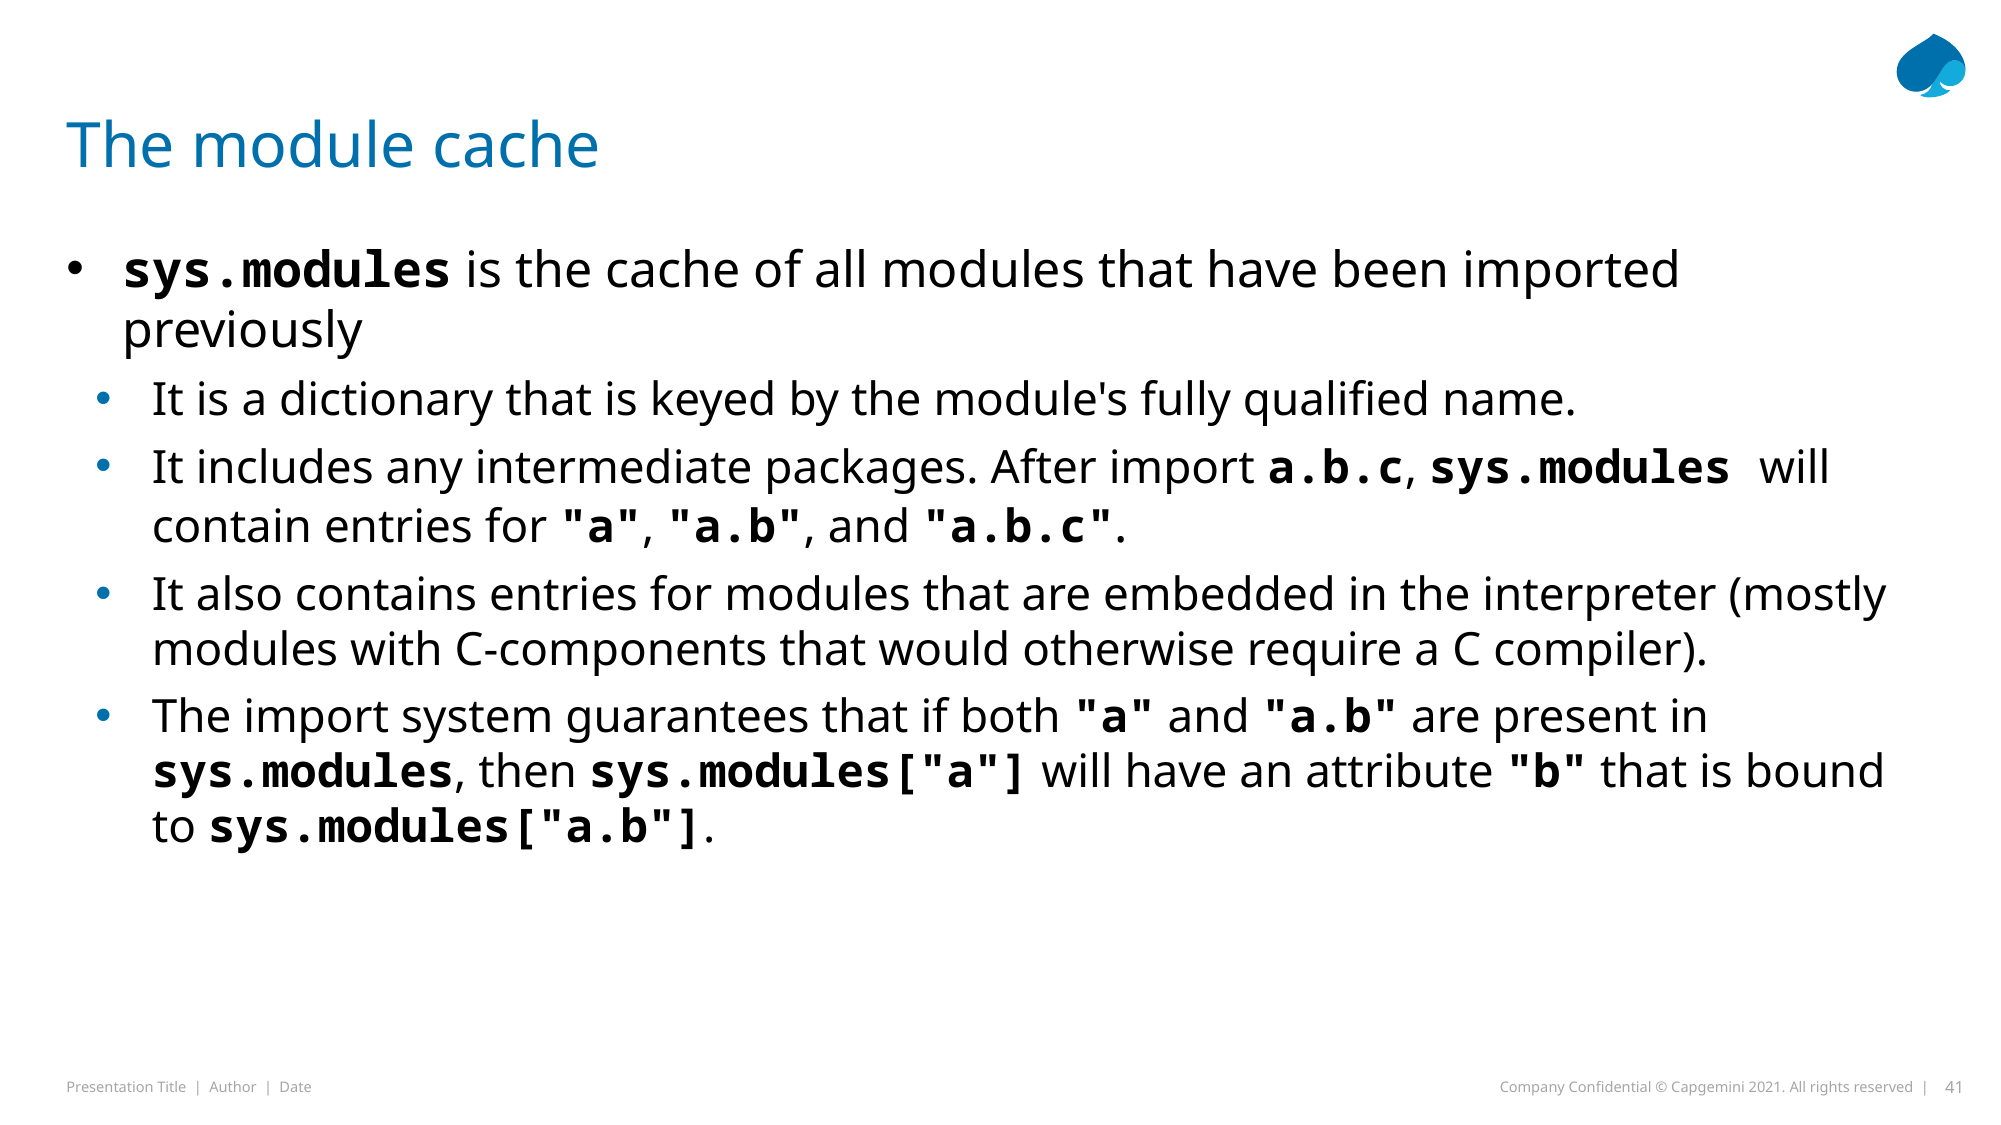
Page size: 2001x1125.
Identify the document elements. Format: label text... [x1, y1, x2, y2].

title The module cache [66, 63, 1863, 182]
list sys.modules is the cache of all modules that have been imported previously It is a dictionary that is keyed by the module's fully qualified name. It includes any intermediate packages. After import a.b.c, sys.modules will contain entries for "a", "a.b", and "a.b.c". It also contains entries for modules that are embedded in the interpreter (mostly modules with C-components that would otherwise require a C compiler). The import system guarantees that if both "a" and "a.b" are present in sys.modules, then sys.modules["a"] will have an attribute "b" that is bound to sys.modules["a.b"]. [66, 237, 1933, 1062]
